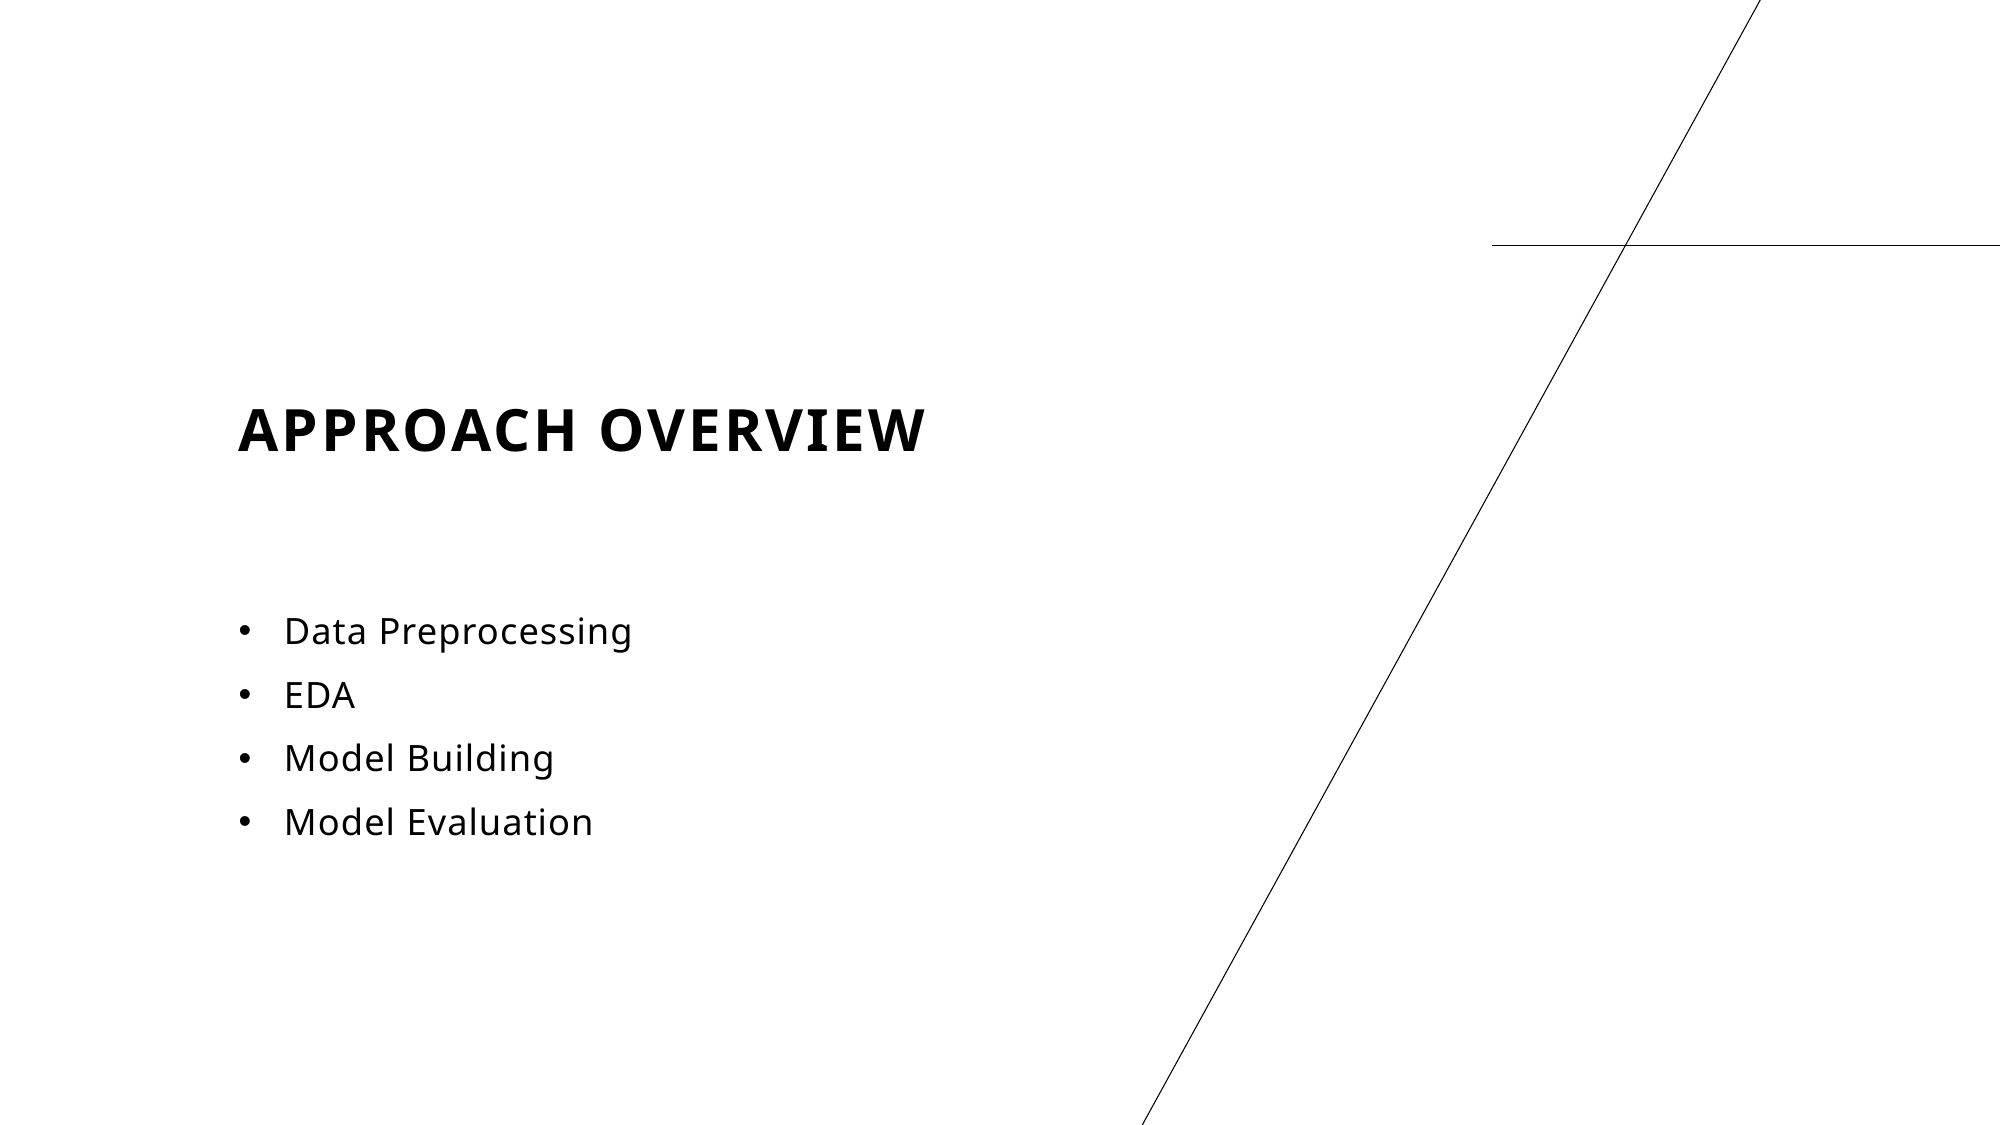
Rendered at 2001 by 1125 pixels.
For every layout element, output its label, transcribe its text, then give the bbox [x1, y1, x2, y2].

title Approach Overview [223, 274, 1062, 472]
list Data Preprocessing EDA Model Building Model Evaluation [223, 600, 1062, 851]
